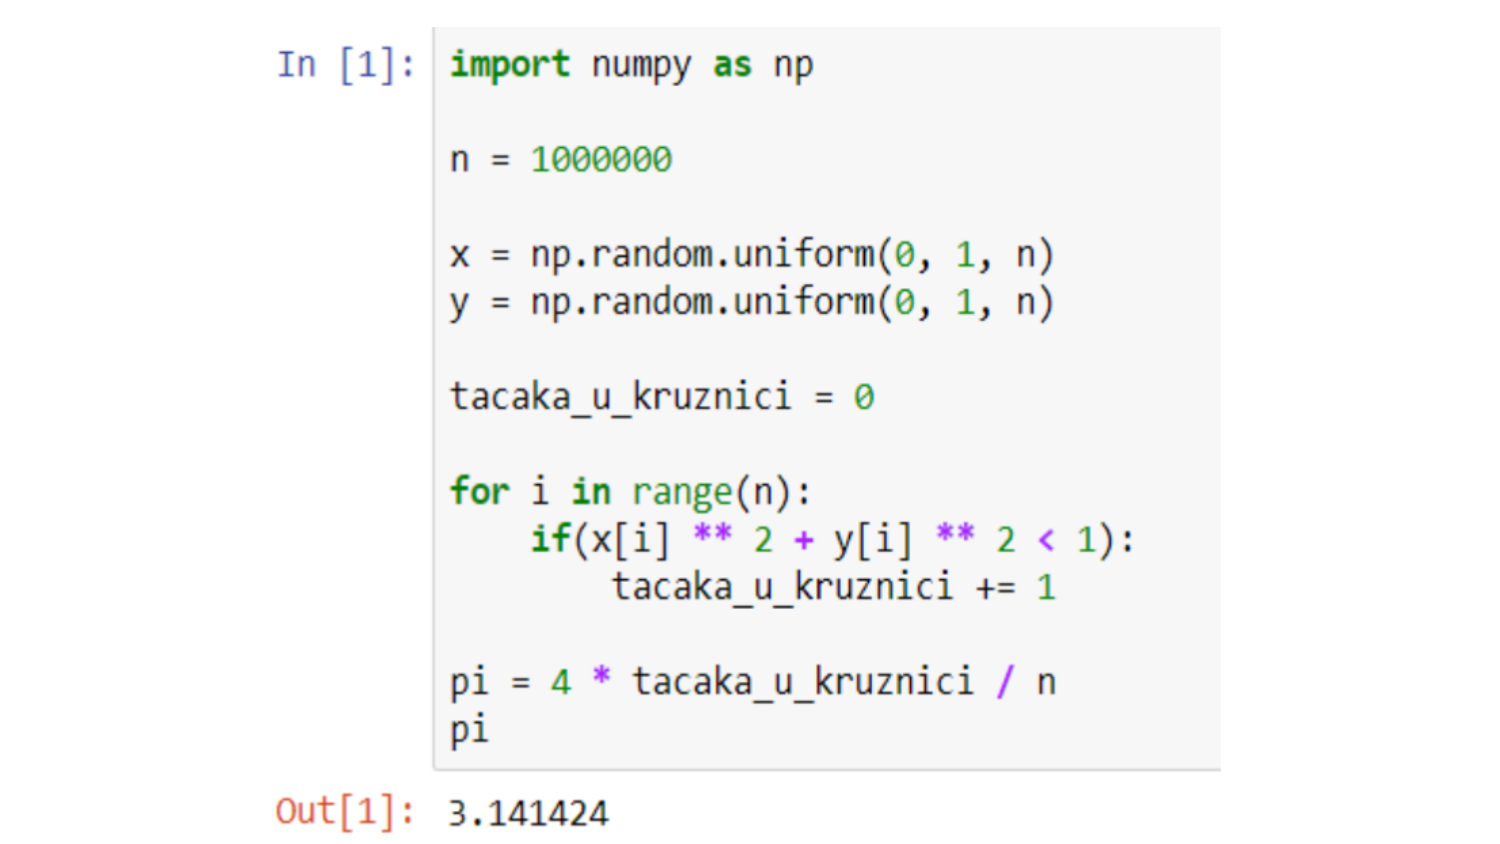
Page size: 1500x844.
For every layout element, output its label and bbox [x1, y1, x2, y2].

picture [253, 27, 1259, 844]
